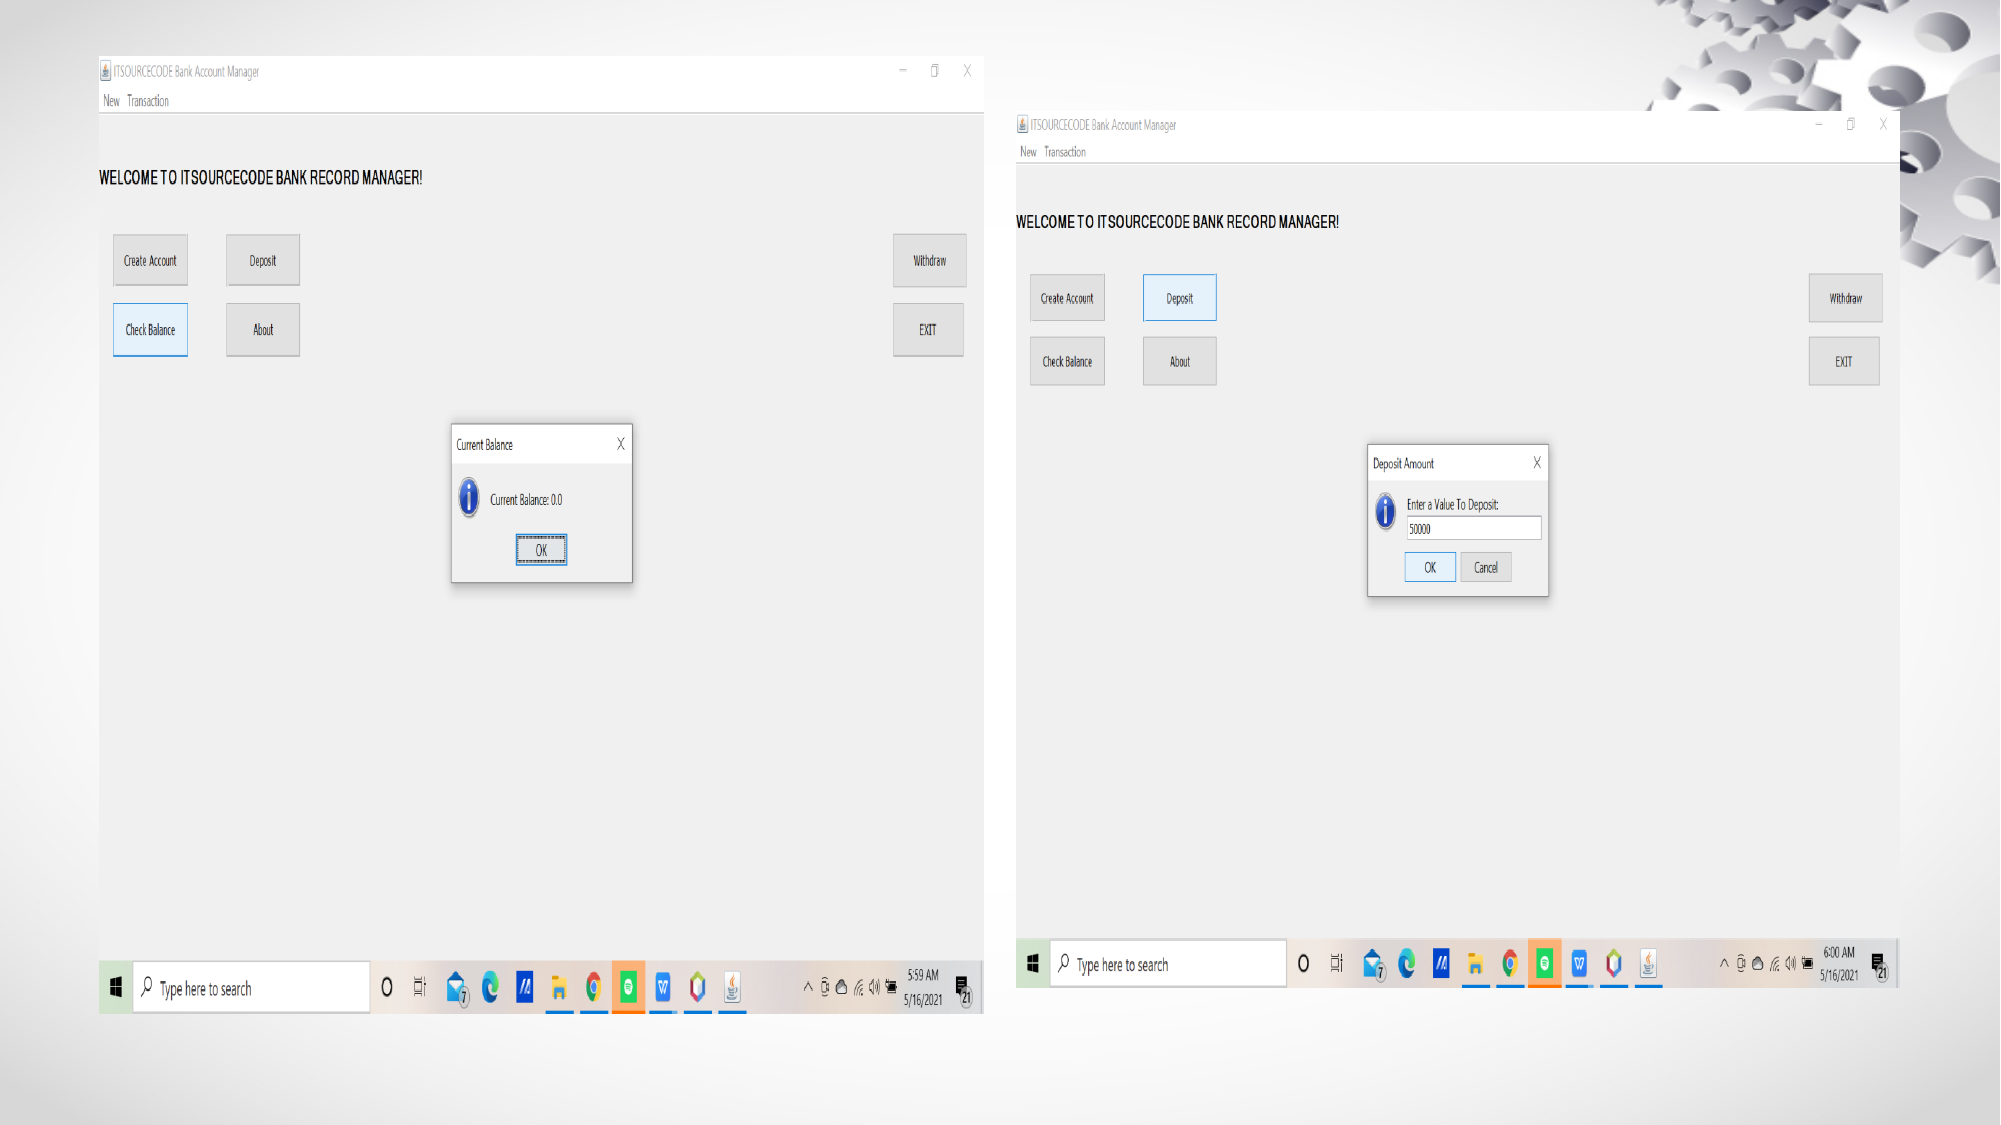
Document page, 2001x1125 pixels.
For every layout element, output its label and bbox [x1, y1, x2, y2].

list [1016, 111, 1900, 988]
picture [0, 0, 2000, 1125]
list [99, 56, 984, 1014]
